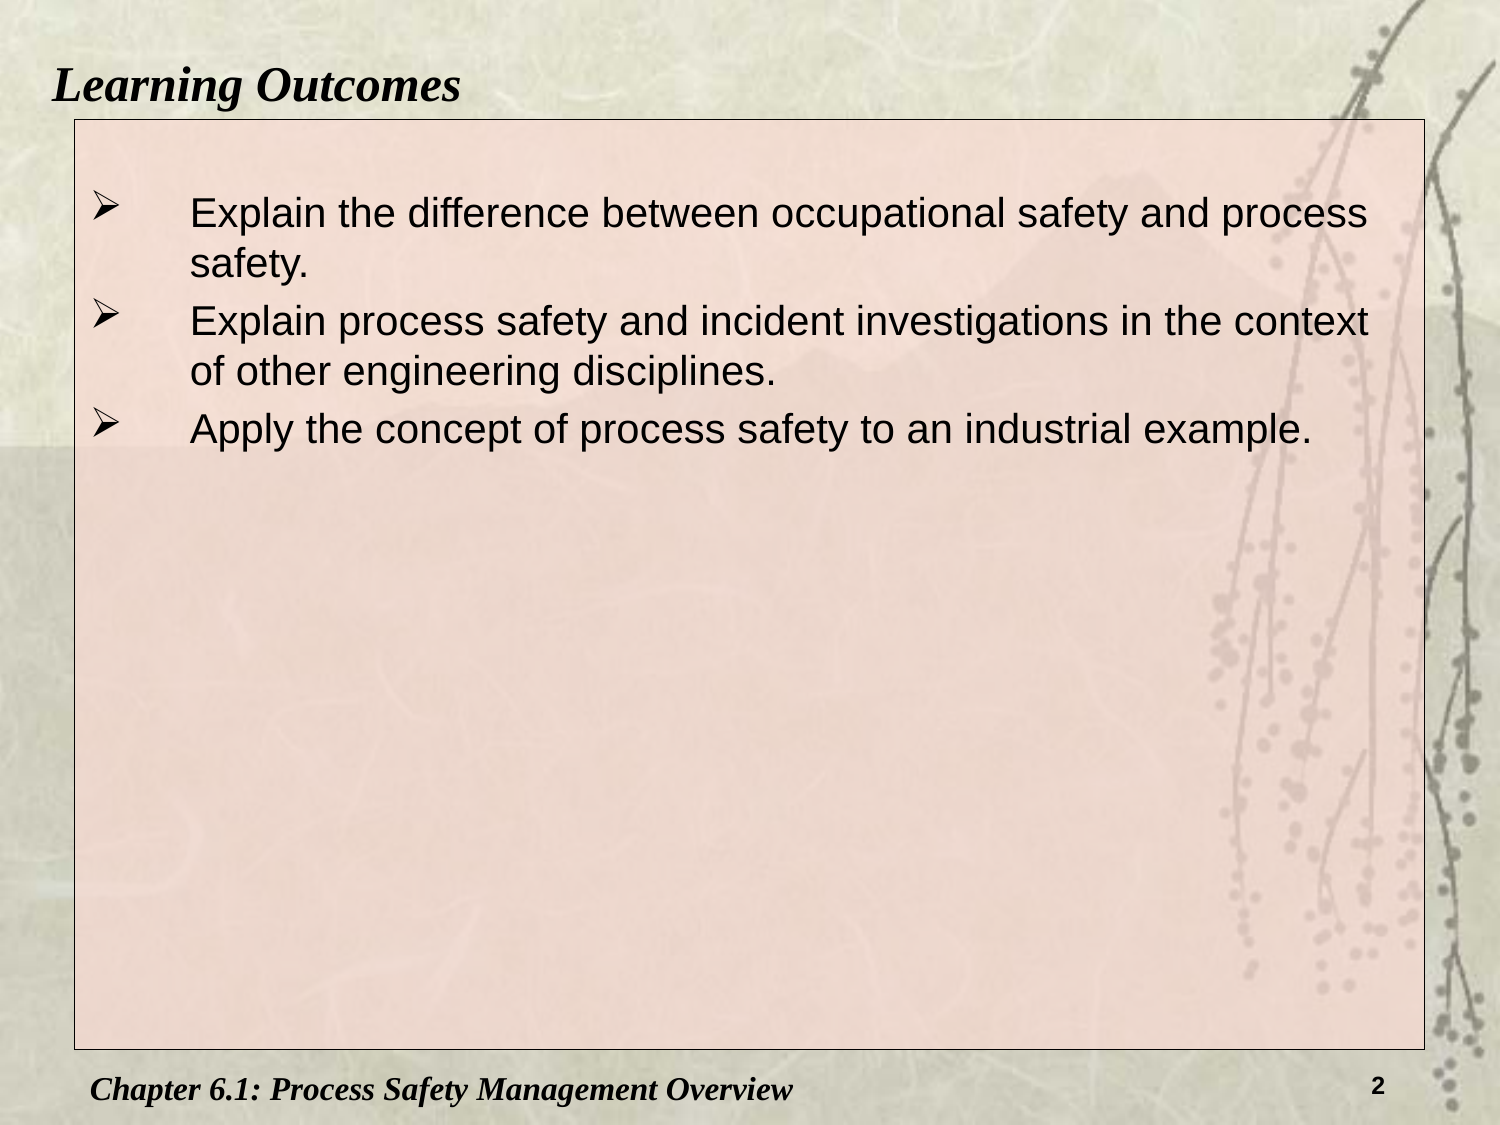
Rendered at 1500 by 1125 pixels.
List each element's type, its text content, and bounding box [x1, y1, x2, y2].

picture [0, 0, 1500, 1125]
text_box Chapter 6.1: Process Safety Management Overview [74, 1049, 840, 1125]
list Explain the difference between occupational safety and process safety. Explain process safety and incident investigations in the context of other engineering disciplines. Apply the concept of process safety to an industrial example. [74, 125, 1425, 1050]
text_box Learning Outcomes [37, 37, 1463, 125]
text_box 2 [1249, 1062, 1400, 1100]
